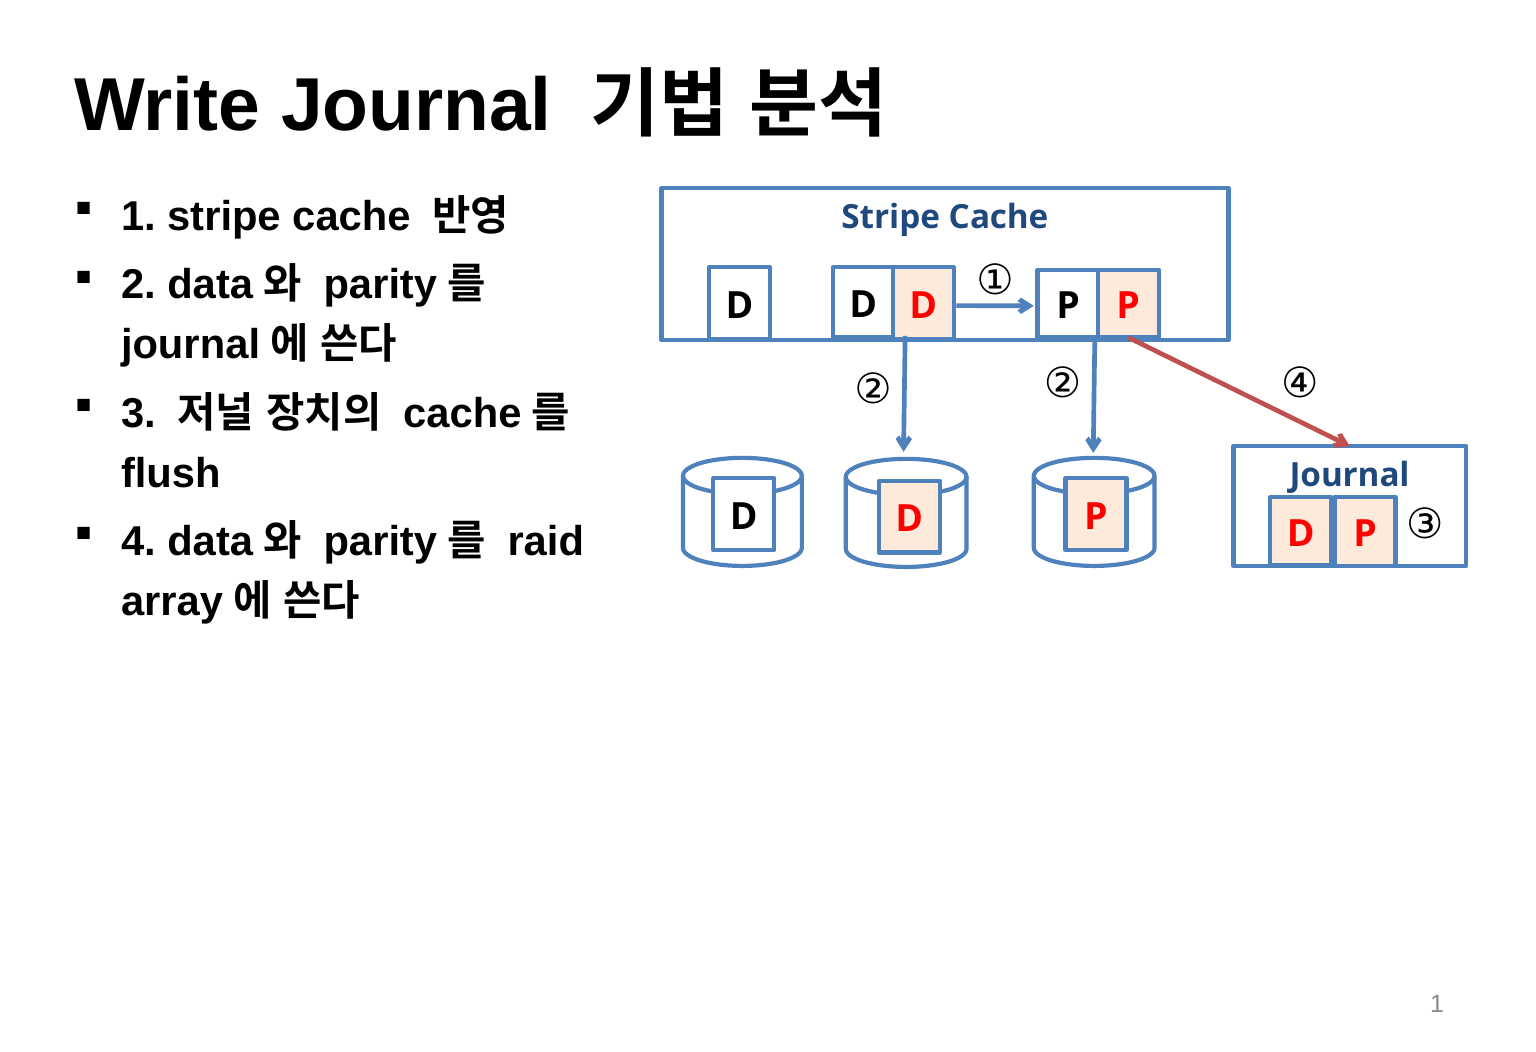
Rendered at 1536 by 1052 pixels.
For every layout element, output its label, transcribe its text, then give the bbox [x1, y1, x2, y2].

list 1. stripe cache 반영 2. data와 parity를 journal에 쓴다 3. 저널 장치의 cache를 flush 4. data와 parity를 raid array에 쓴다 [59, 171, 627, 939]
title Write Journal 기법 분석 [59, 41, 1477, 160]
slide_number 1 [1100, 974, 1459, 1031]
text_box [661, 187, 1467, 568]
